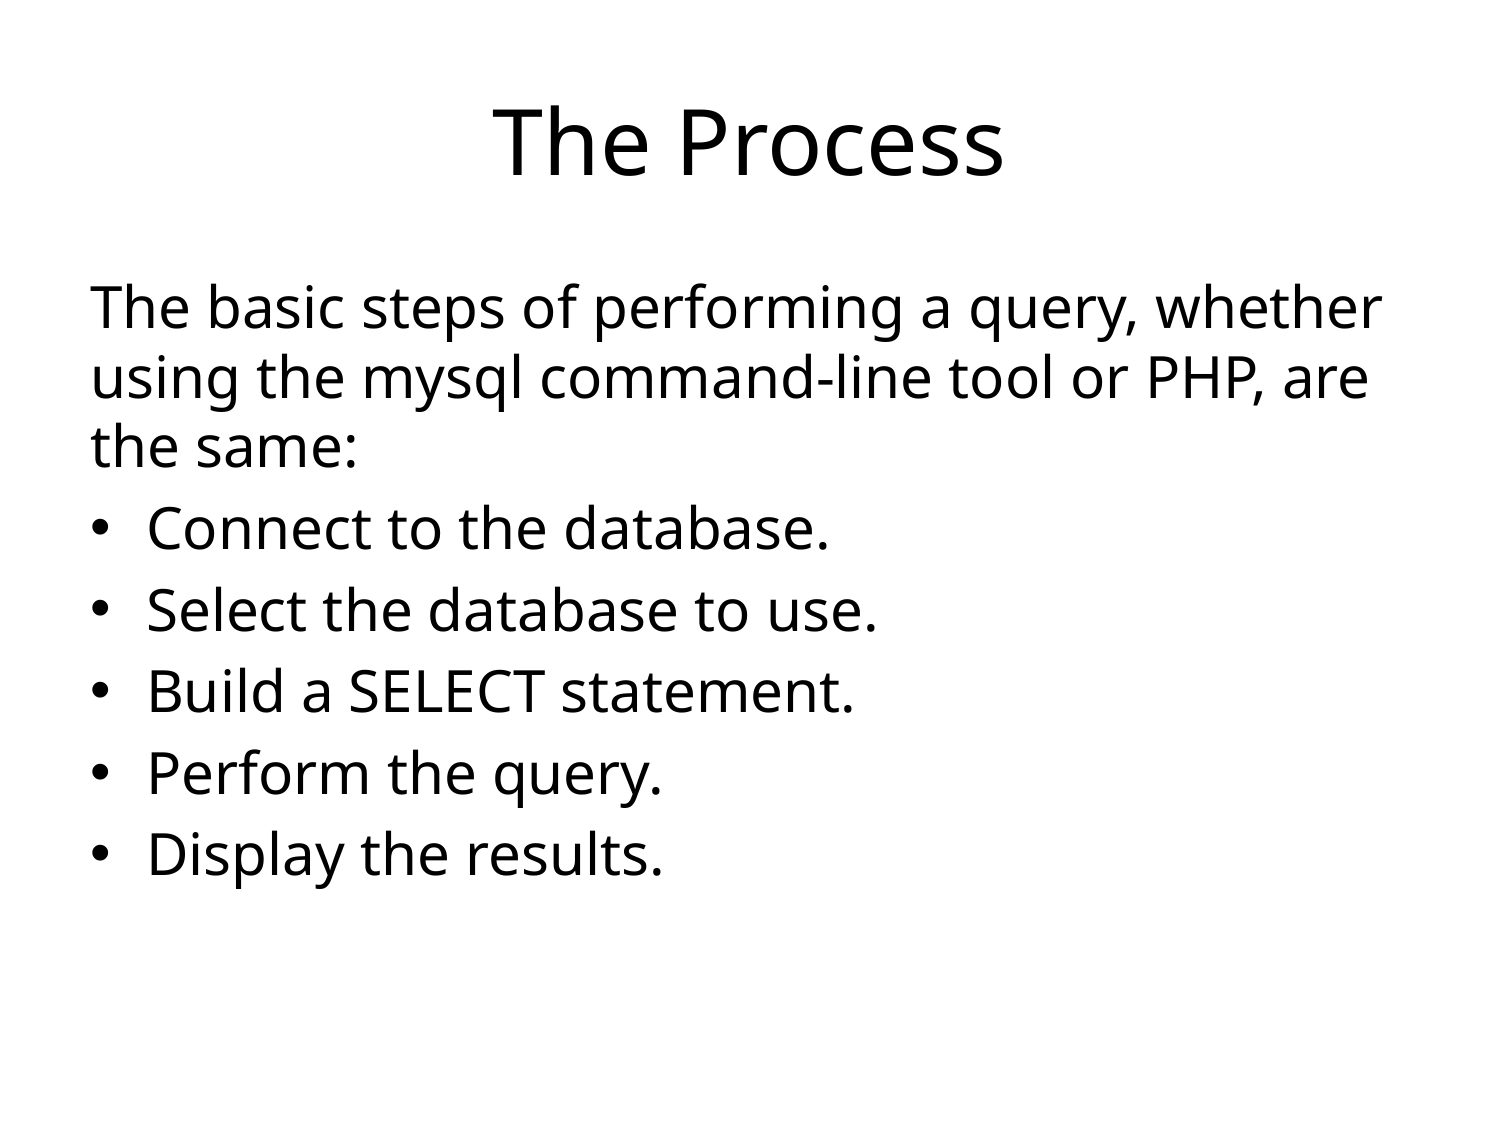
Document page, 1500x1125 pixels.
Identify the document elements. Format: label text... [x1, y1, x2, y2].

list The basic steps of performing a query, whether using the mysql command-line tool or PHP, are the same: Connect to the database. Select the database to use. Build a SELECT statement. Perform the query. Display the results. [75, 262, 1425, 1005]
title The Process [75, 45, 1425, 233]
